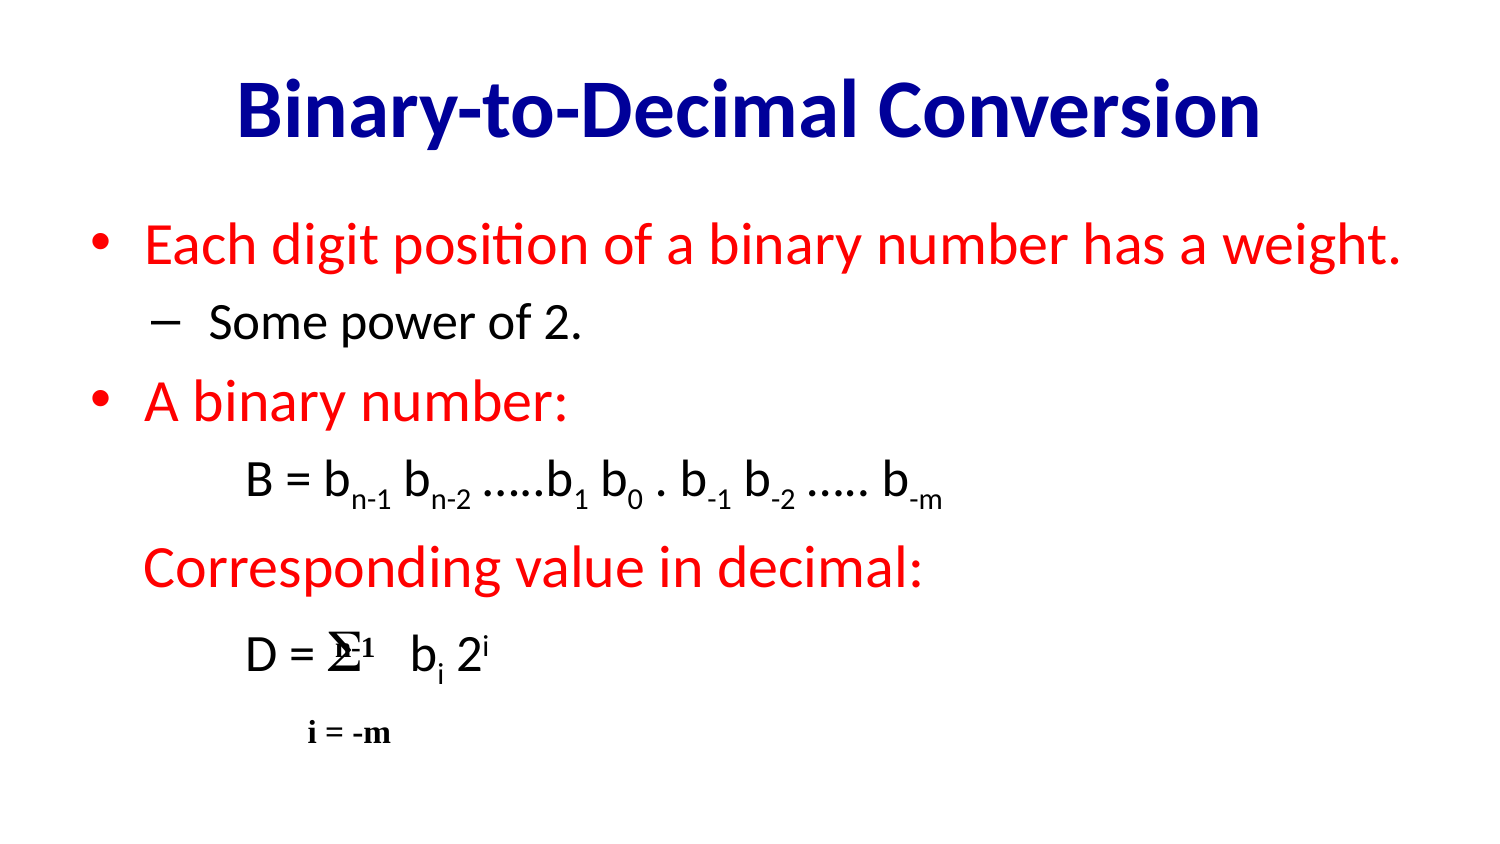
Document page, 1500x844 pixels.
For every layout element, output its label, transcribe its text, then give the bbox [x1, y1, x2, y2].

list Each digit position of a binary number has a weight. Some power of 2. A binary number: B = bn-1 bn-2 …..b1 b0 . b-1 b-2 ….. b-m Corresponding value in decimal: D =  bi 2i [75, 196, 1425, 754]
text_box i = -m [292, 703, 431, 758]
title Binary-to-Decimal Conversion [75, 33, 1425, 175]
text_box n-1 [320, 621, 446, 671]
